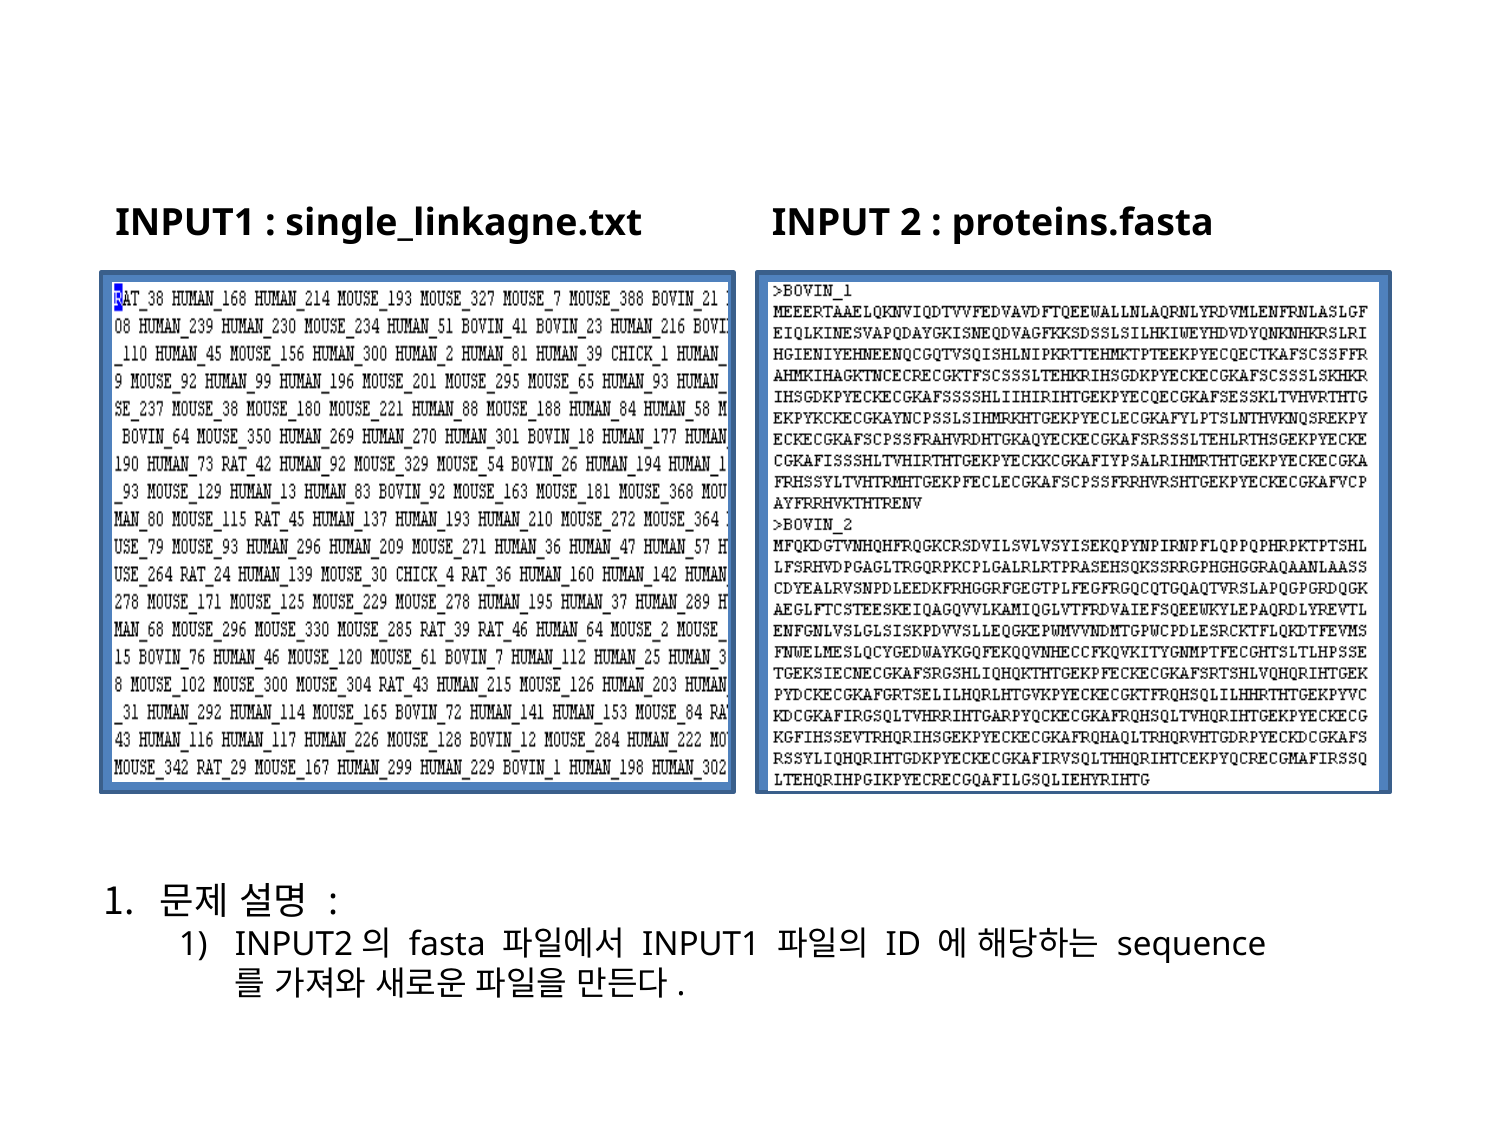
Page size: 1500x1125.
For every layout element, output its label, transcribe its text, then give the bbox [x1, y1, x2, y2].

text_box 문제 설명 : INPUT2의 fasta 파일에서 INPUT1 파일의 ID 에 해당하는 sequence를 가져와 새로운 파일을 만든다. [89, 870, 1297, 1050]
text_box INPUT1 : single_linkagne.txt [100, 190, 711, 250]
list [82, 382, 1432, 1055]
text_box INPUT 2 : proteins.fasta [757, 190, 1273, 250]
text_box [756, 272, 1391, 793]
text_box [100, 272, 734, 793]
